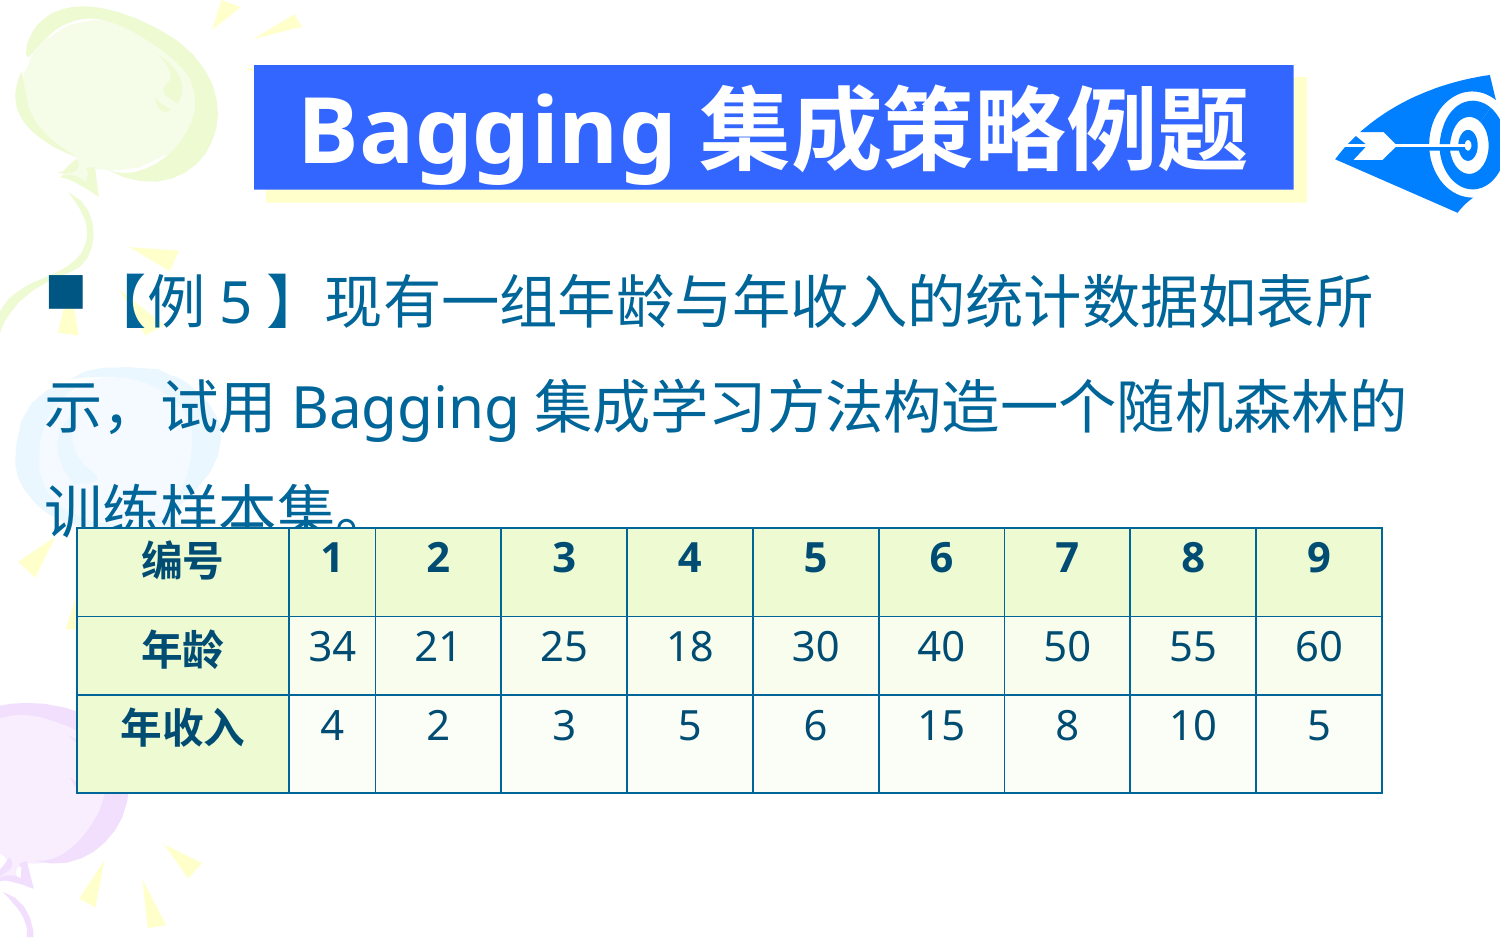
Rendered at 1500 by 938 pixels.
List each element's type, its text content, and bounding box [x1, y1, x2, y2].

table_header 8 [1131, 529, 1255, 616]
table_cell 3 [502, 696, 626, 792]
list 【例5】现有一组年龄与年收入的统计数据如表所示，试用Bagging集成学习方法构造一个随机森林的训练样本集。 [29, 222, 1460, 863]
table_cell 34 [290, 617, 375, 694]
table_cell 25 [502, 617, 626, 694]
table_cell 21 [376, 617, 500, 694]
table_header 4 [628, 529, 752, 616]
table_cell 15 [880, 696, 1004, 792]
table_cell 4 [290, 696, 375, 792]
table_header 编号 [78, 529, 288, 616]
table_cell 2 [376, 696, 500, 792]
table_cell 10 [1131, 696, 1255, 792]
table_cell 50 [1005, 617, 1129, 694]
table_cell 30 [754, 617, 878, 694]
table_header 7 [1005, 529, 1129, 616]
table_cell 5 [1257, 696, 1381, 792]
table_header 5 [754, 529, 878, 616]
table_header 2 [376, 529, 500, 616]
table_header 3 [502, 529, 626, 616]
text_box Bagging集成策略例题 [254, 65, 1294, 190]
table_cell 55 [1131, 617, 1255, 694]
table_cell 年龄 [78, 617, 288, 694]
picture [1334, 74, 1500, 214]
table_cell 18 [628, 617, 752, 694]
table_header 9 [1257, 529, 1381, 616]
table_cell 40 [880, 617, 1004, 694]
table_cell 8 [1005, 696, 1129, 792]
table_cell 5 [628, 696, 752, 792]
table_header 6 [880, 529, 1004, 616]
table_header 1 [290, 529, 375, 616]
table_cell 年收入 [78, 696, 288, 792]
table_cell 60 [1257, 617, 1381, 694]
table_cell 6 [754, 696, 878, 792]
